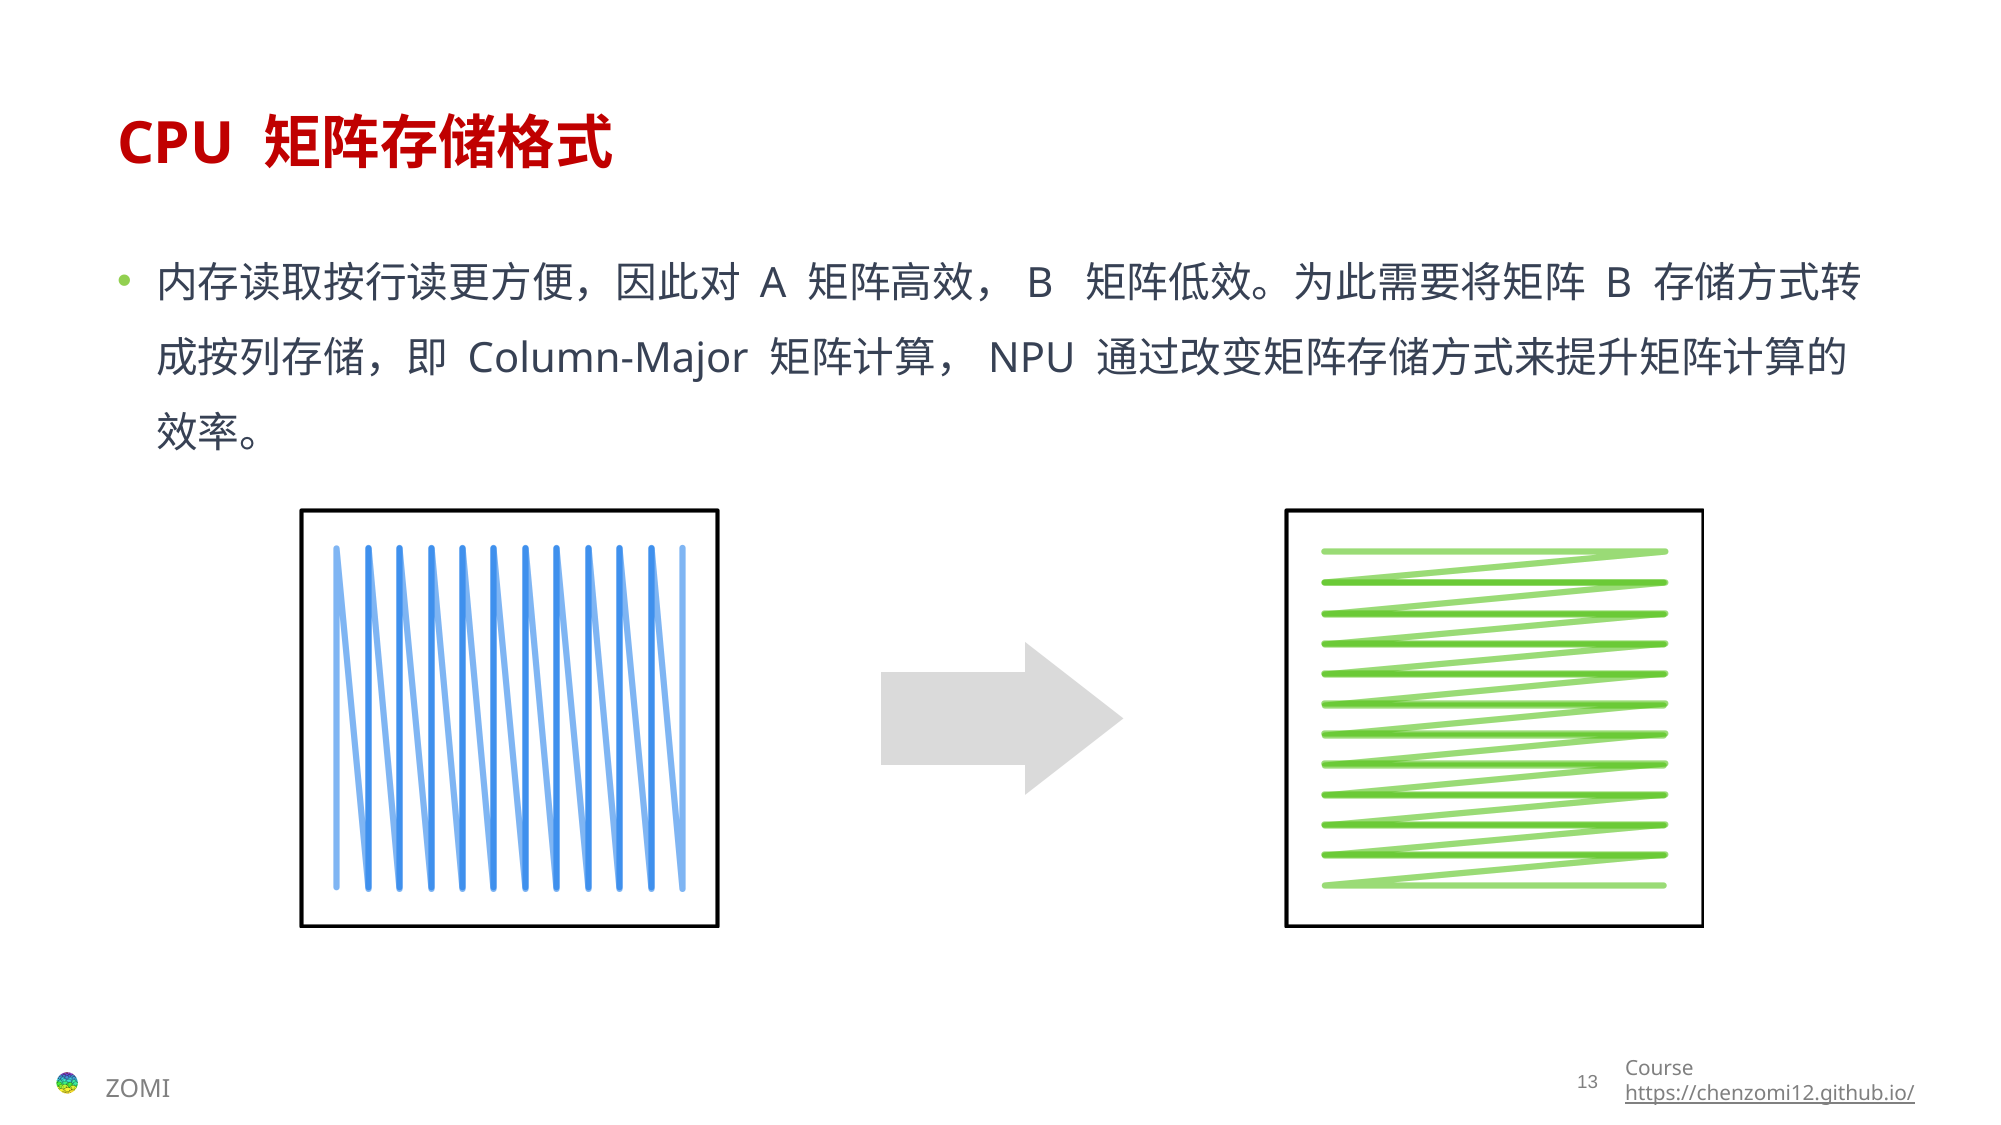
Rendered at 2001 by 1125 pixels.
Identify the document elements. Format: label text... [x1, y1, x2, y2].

list 内存读取按行读更方便，因此对 A 矩阵高效，B 矩阵低效。为此需要将矩阵 B 存储方式转成按列存储，即 Column-Major 矩阵计算，NPU 通过改变矩阵存储方式来提升矩阵计算的效率。 [102, 223, 1901, 1043]
title CPU 矩阵存储格式 [102, 91, 1901, 189]
picture [299, 508, 1704, 928]
picture [57, 1073, 77, 1093]
